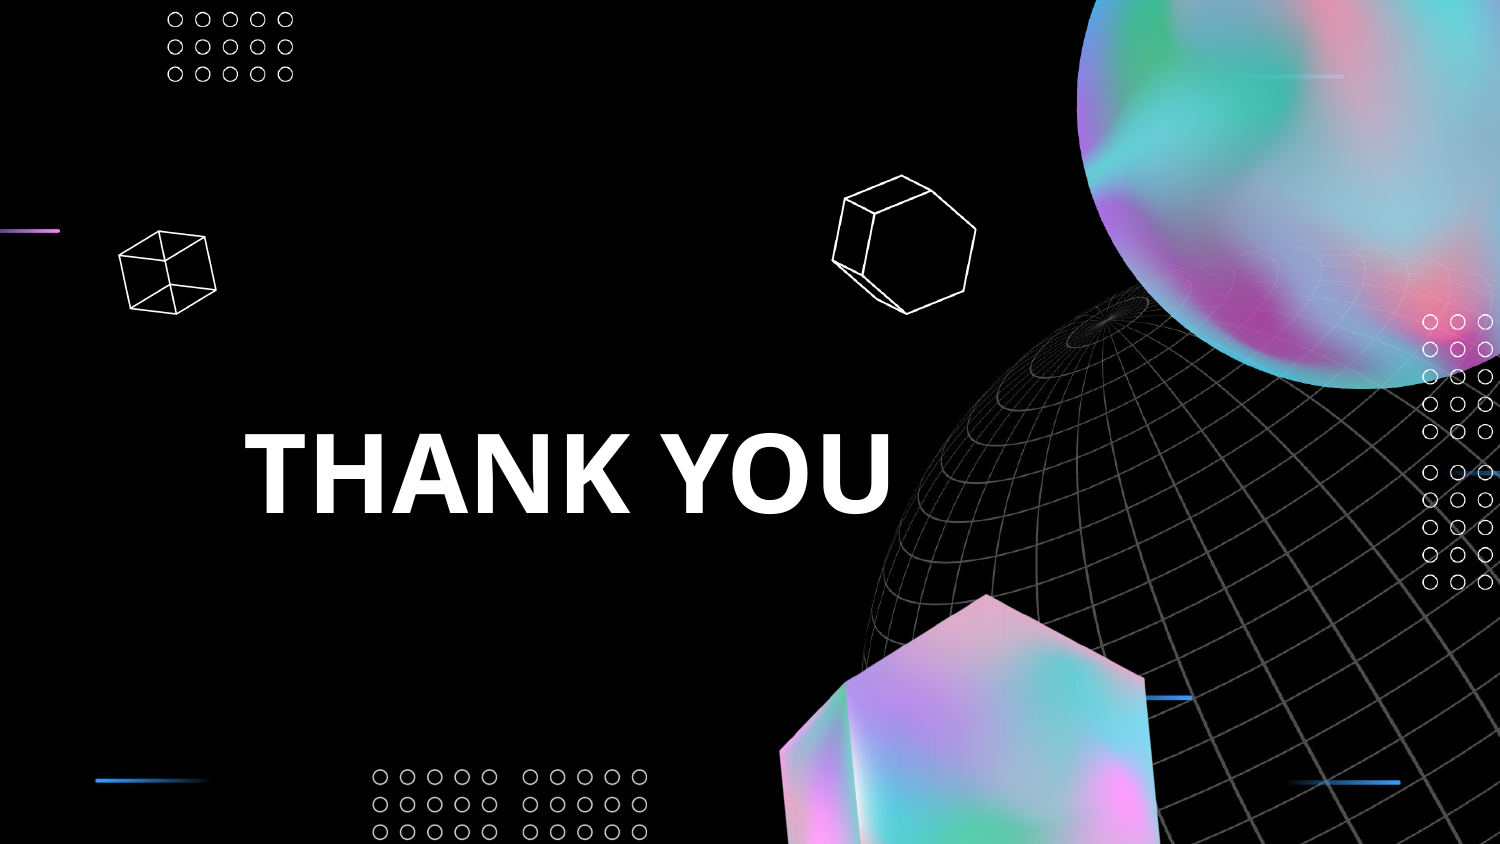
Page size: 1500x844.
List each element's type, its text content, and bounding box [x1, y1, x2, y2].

title THANK YOU [118, 374, 1025, 565]
picture [0, 0, 1500, 844]
